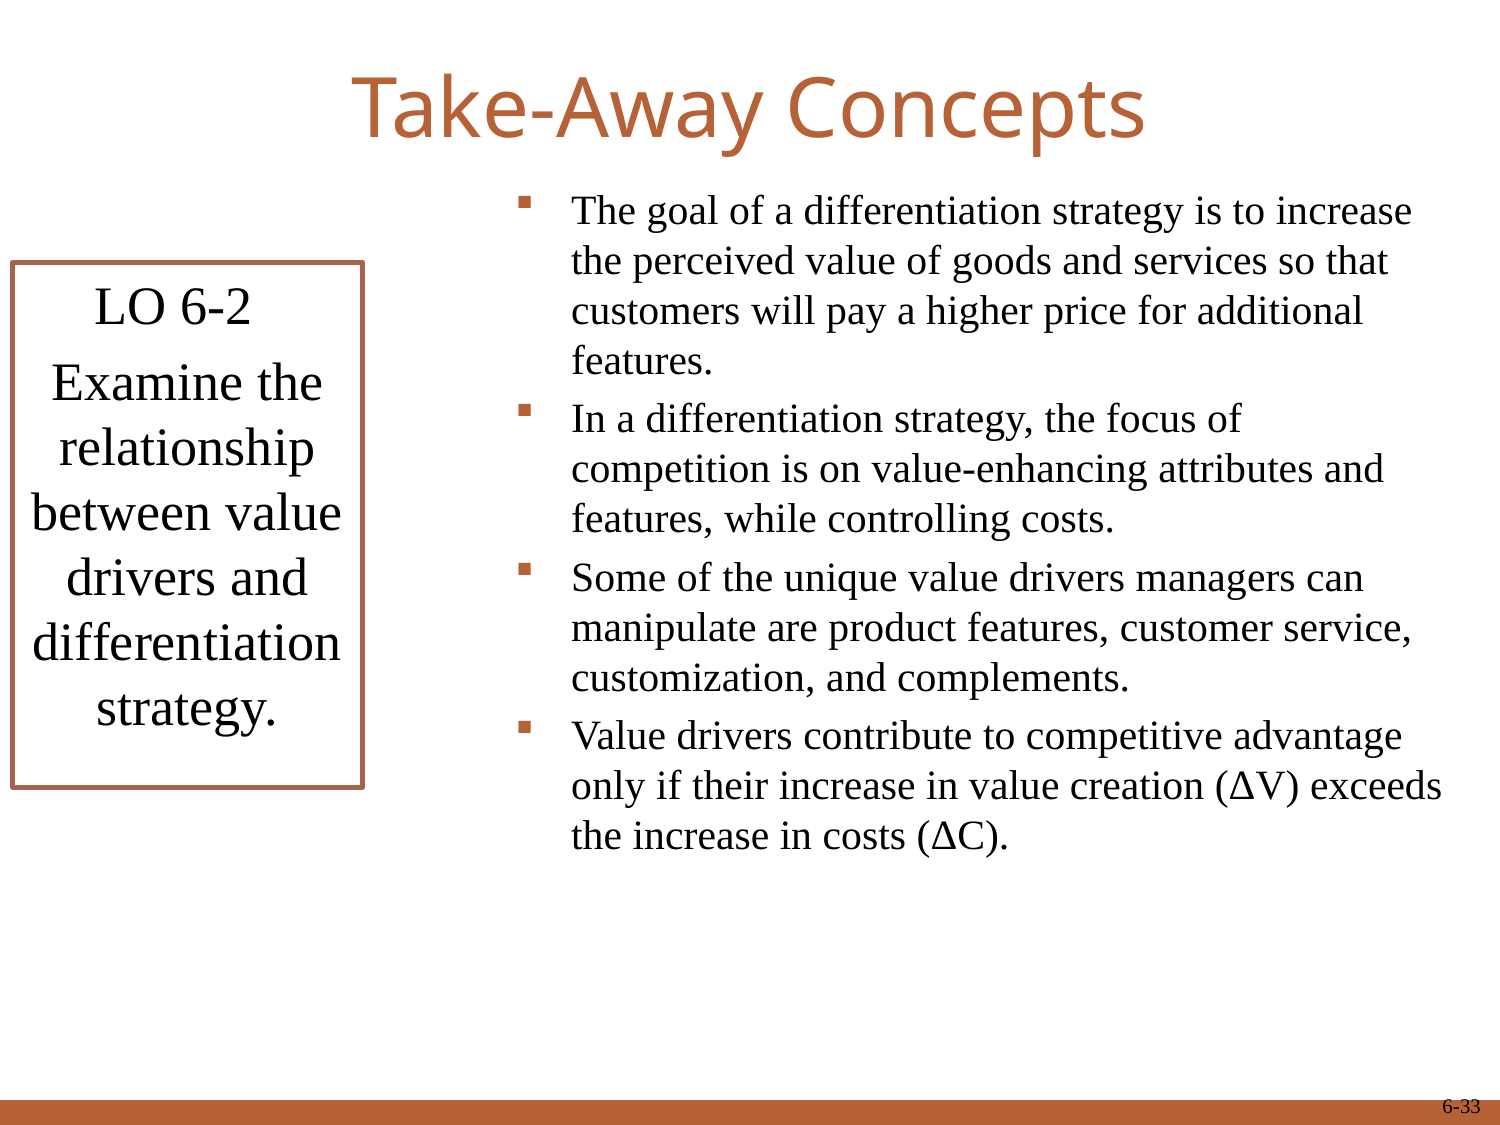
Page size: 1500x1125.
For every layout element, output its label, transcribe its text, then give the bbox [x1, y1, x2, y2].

list LO 6-2 Examine the relationship between value drivers and differentiation strategy. [10, 260, 365, 790]
title Take-Away Concepts [0, 0, 1500, 220]
text_box The goal of a differentiation strategy is to increase the perceived value of goods and services so that customers will pay a higher price for additional features. In a differentiation strategy, the focus of competition is on value-enhancing attributes and features, while controlling costs. Some of the unique value drivers managers can manipulate are product features, customer service, customization, and complements. Value drivers contribute to competitive advantage only if their increase in value creation (ΔV) exceeds the increase in costs (ΔC). [499, 174, 1463, 1038]
